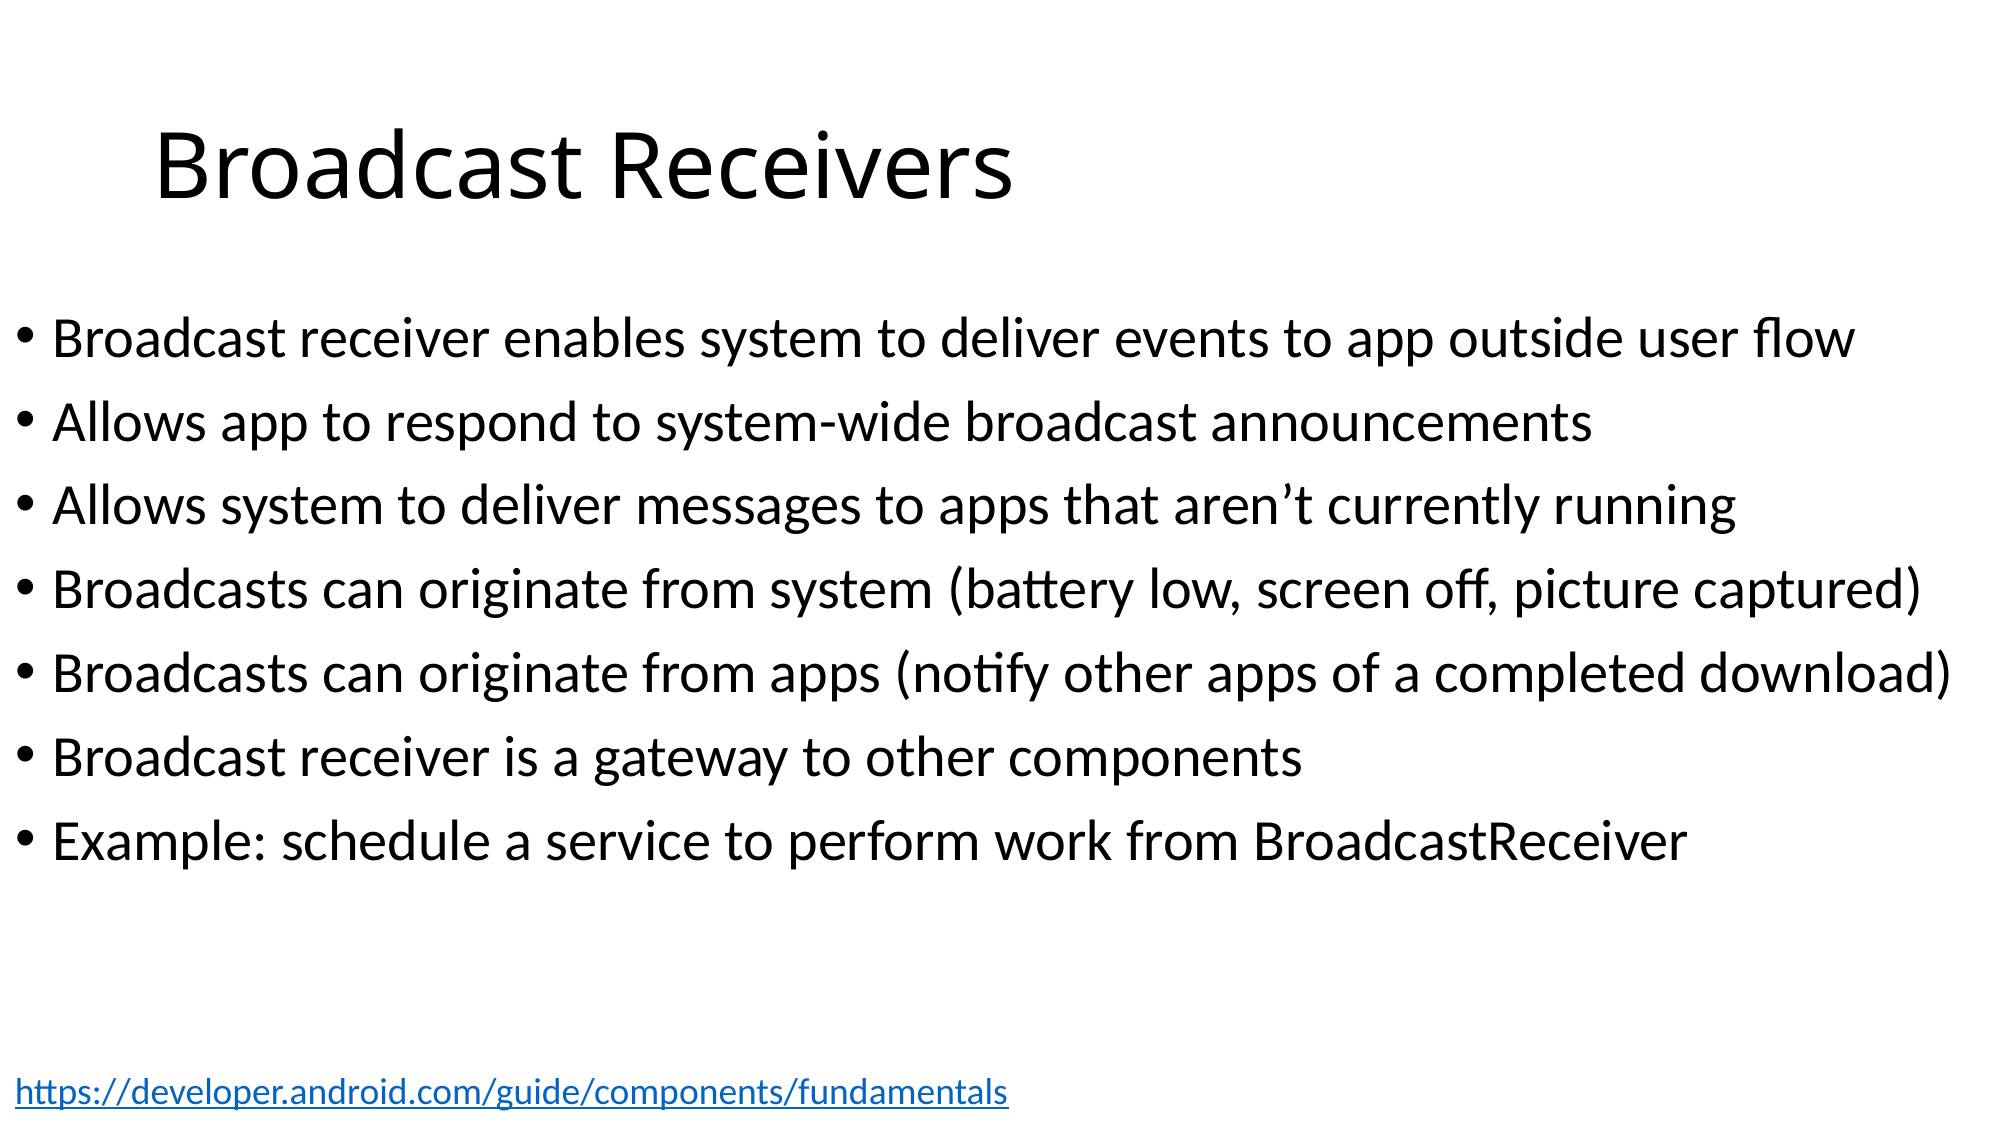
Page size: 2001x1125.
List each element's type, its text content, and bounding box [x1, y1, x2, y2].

title Broadcast Receivers [137, 59, 1863, 278]
text_box https://developer.android.com/guide/components/fundamentals [0, 1059, 1570, 1120]
list Broadcast receiver enables system to deliver events to app outside user flow Allows app to respond to system-wide broadcast announcements Allows system to deliver messages to apps that aren’t currently running Broadcasts can originate from system (battery low, screen off, picture captured) Broadcasts can originate from apps (notify other apps of a completed download) Broadcast receiver is a gateway to other components Example: schedule a service to perform work from BroadcastReceiver [0, 299, 2000, 1014]
